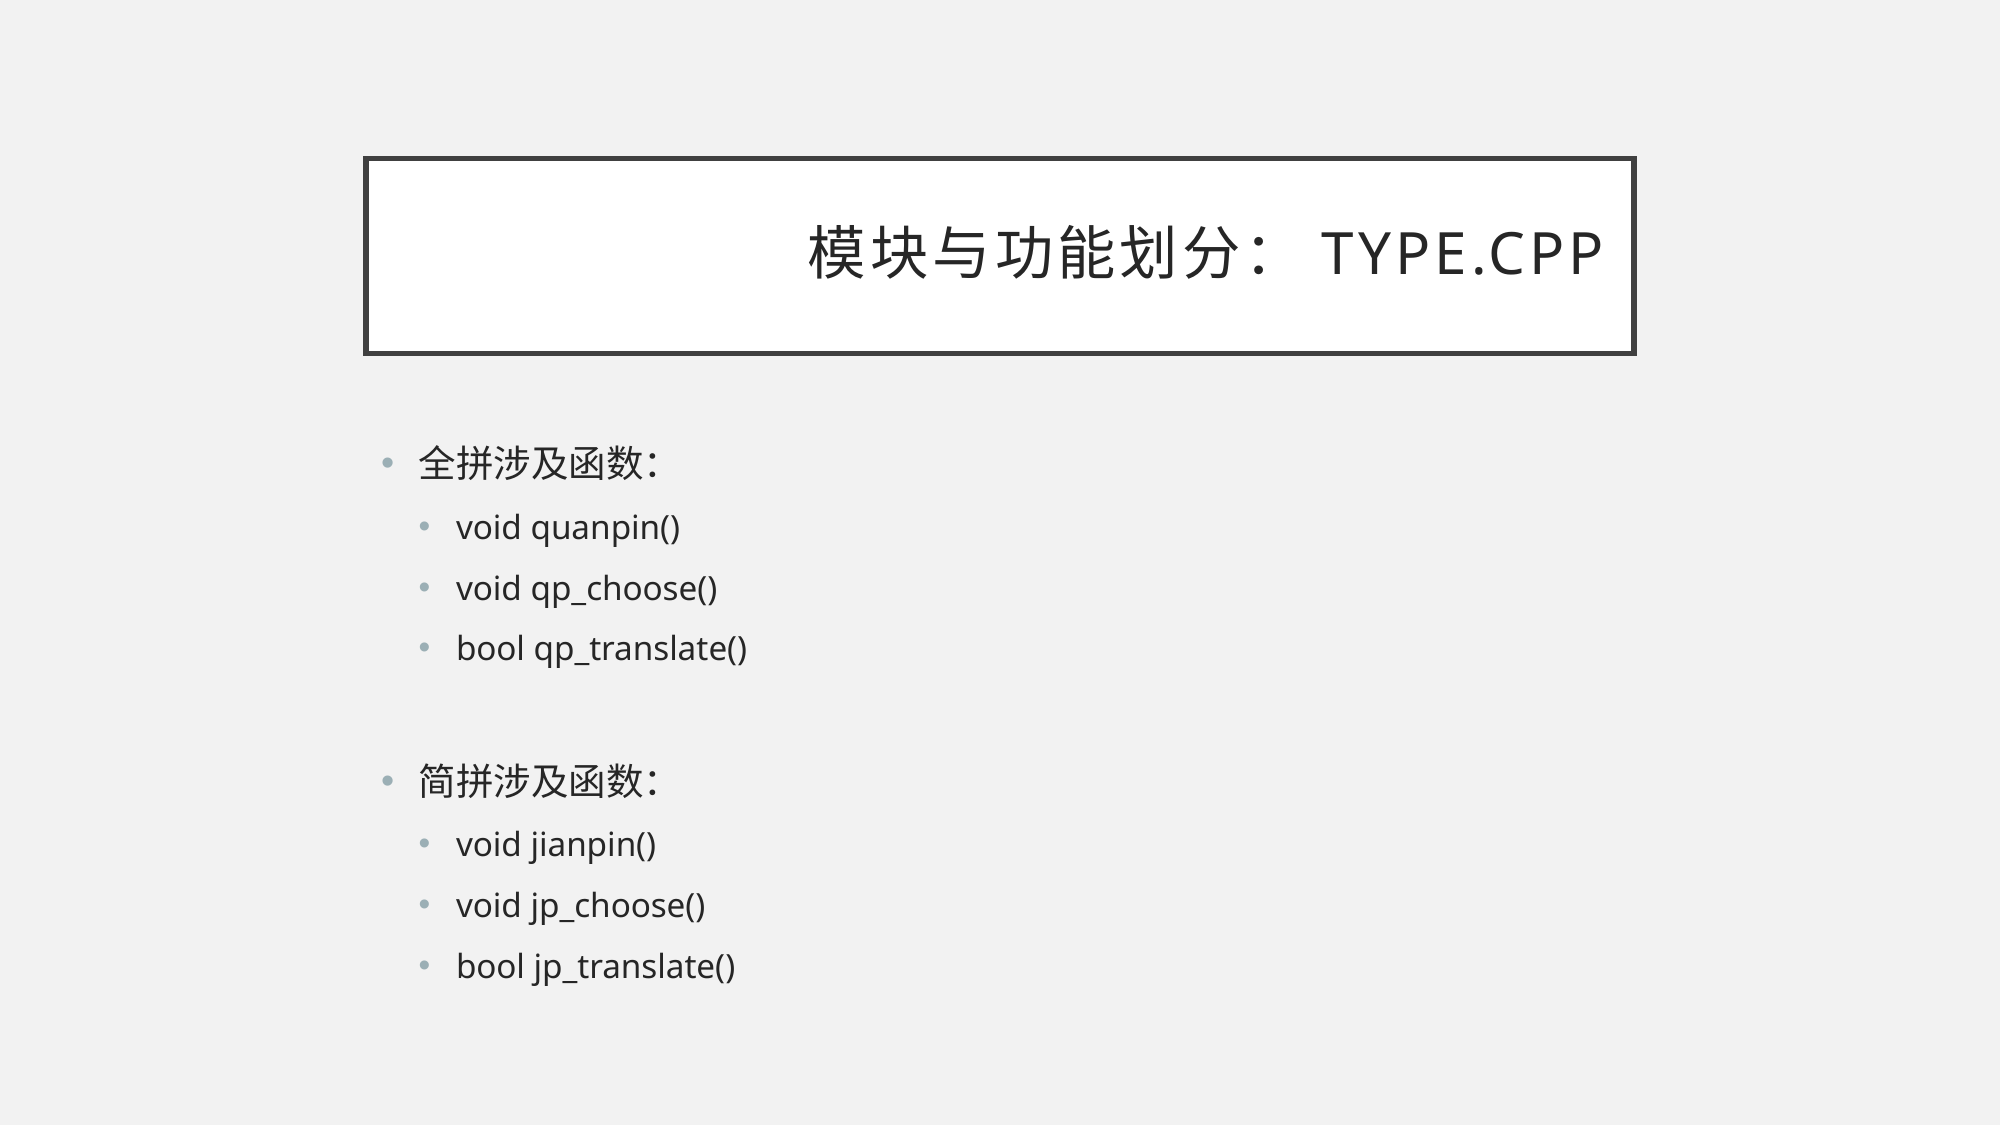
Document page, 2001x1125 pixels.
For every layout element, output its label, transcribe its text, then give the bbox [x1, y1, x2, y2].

list 全拼涉及函数： void quanpin() void qp_choose() bool qp_translate() 简拼涉及函数： void jianpin() void jp_choose() bool jp_translate() [366, 432, 1634, 1099]
title 模块与功能划分：type.cpp [363, 156, 1637, 356]
